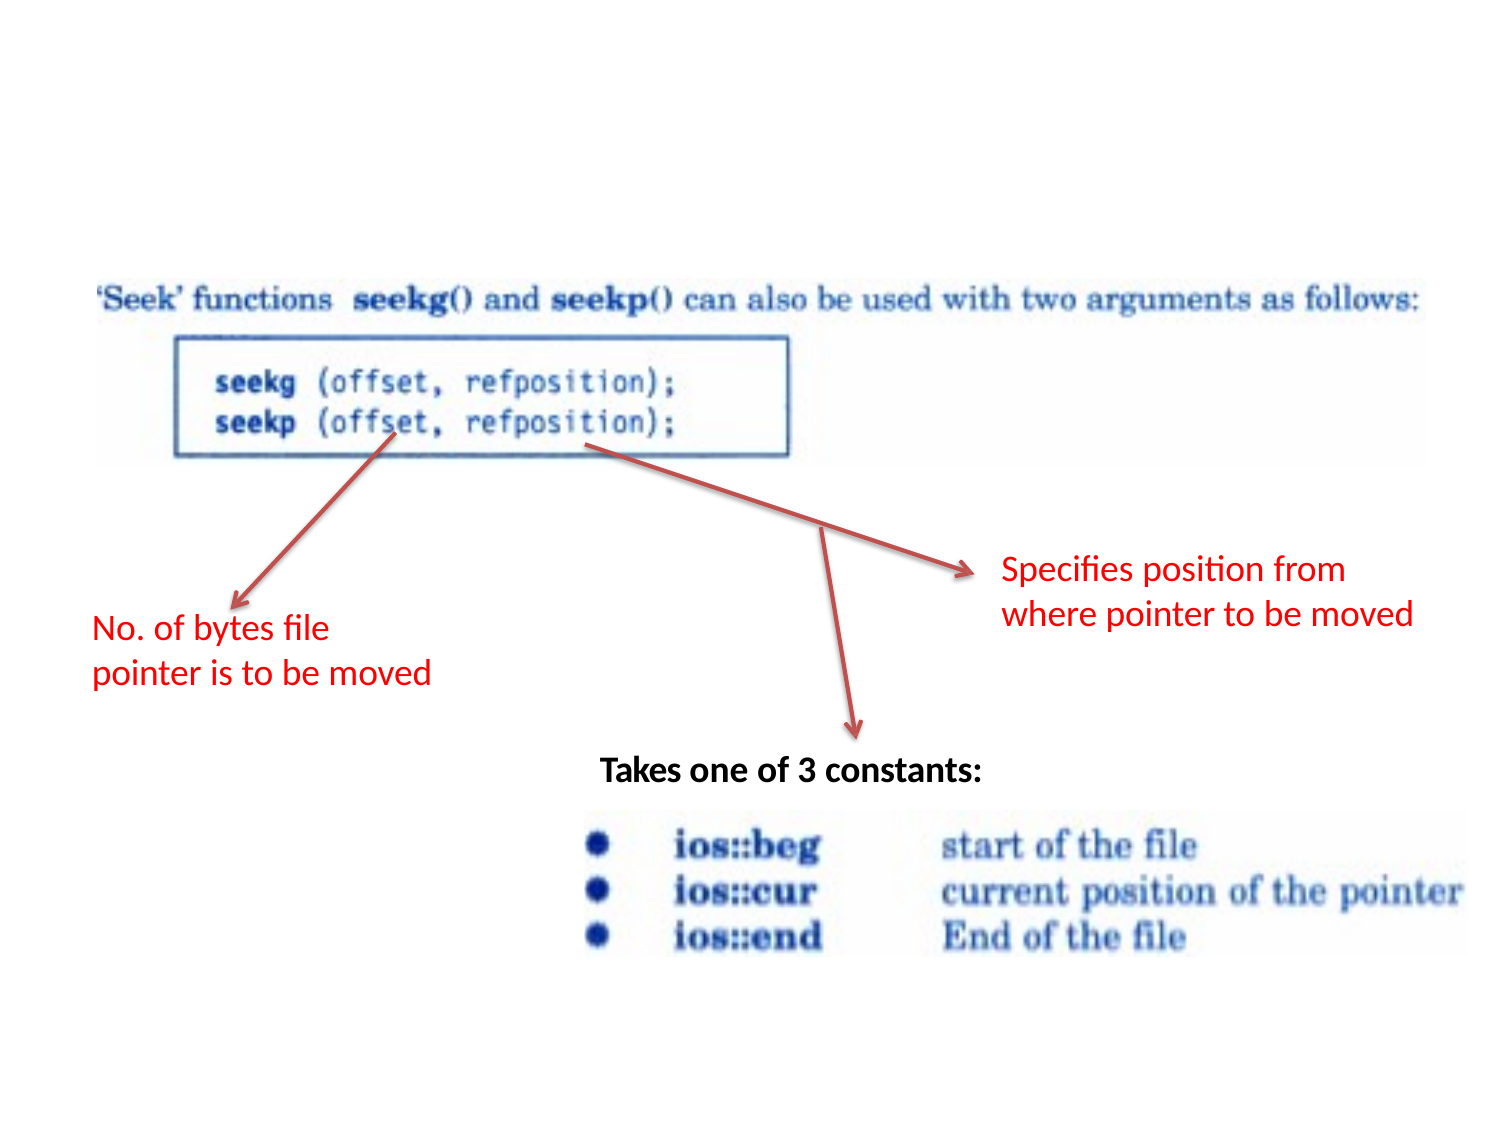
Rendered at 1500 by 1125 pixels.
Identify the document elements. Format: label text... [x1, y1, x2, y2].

picture [584, 810, 1469, 957]
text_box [811, 522, 882, 768]
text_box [96, 278, 1426, 638]
text_box No. of bytes file pointer is to be moved [89, 600, 438, 693]
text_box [576, 438, 1000, 603]
text_box Takes one of 3 constants: [597, 742, 991, 790]
